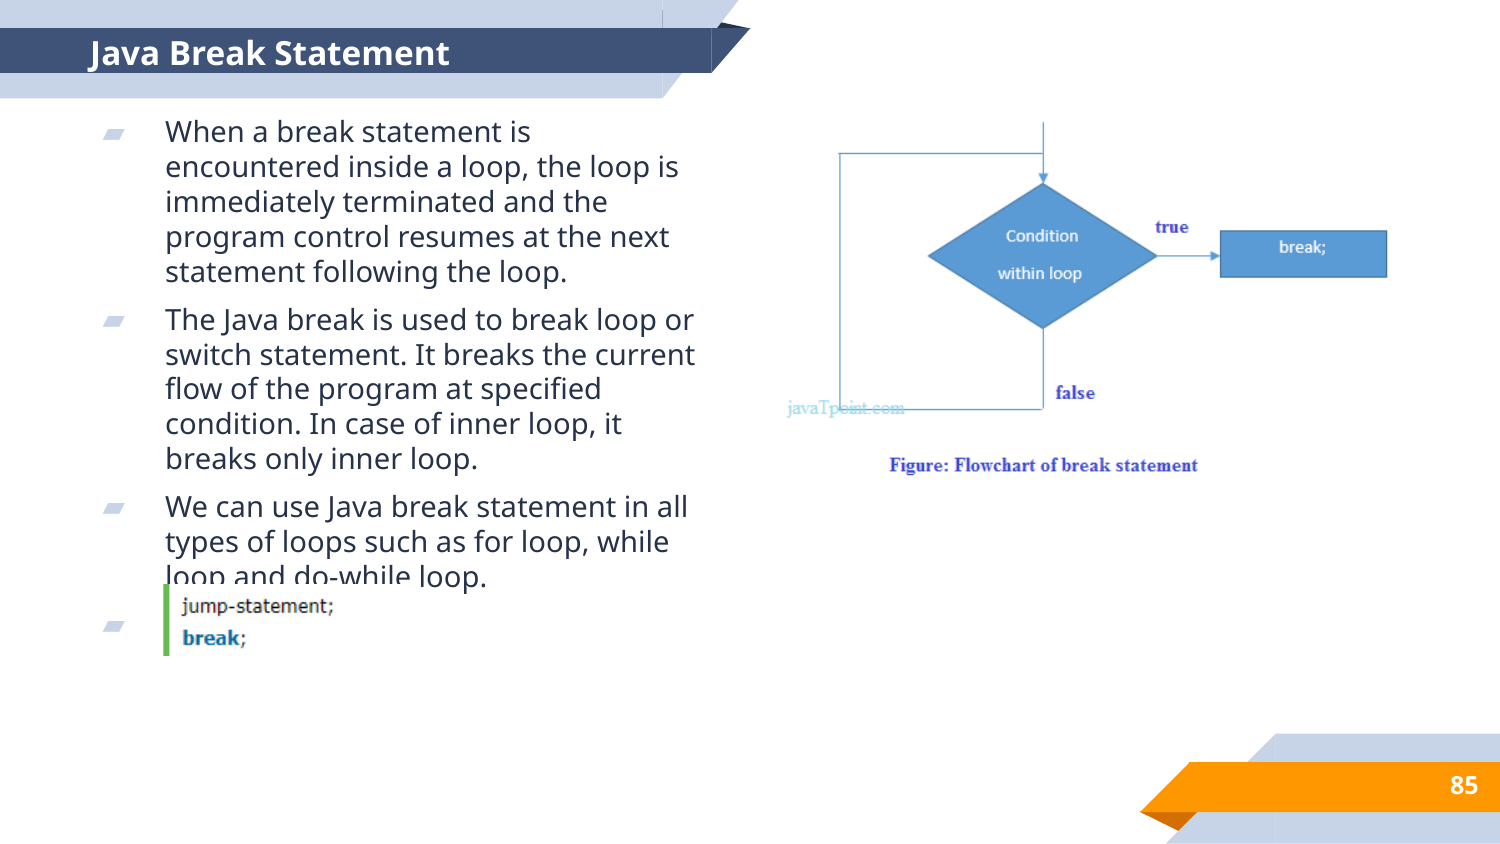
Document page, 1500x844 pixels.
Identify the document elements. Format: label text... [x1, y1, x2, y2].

title Java Break Statement [75, 30, 713, 73]
list When a break statement is encountered inside a loop, the loop is immediately terminated and the program control resumes at the next statement following the loop. The Java break is used to break loop or switch statement. It breaks the current flow of the program at specified condition. In case of inner loop, it breaks only inner loop. We can use Java break statement in all types of loops such as for loop, while loop and do-while loop. Syntax : [75, 98, 724, 763]
picture [162, 584, 413, 656]
slide_number 85 [1249, 760, 1494, 813]
picture [782, 87, 1432, 514]
